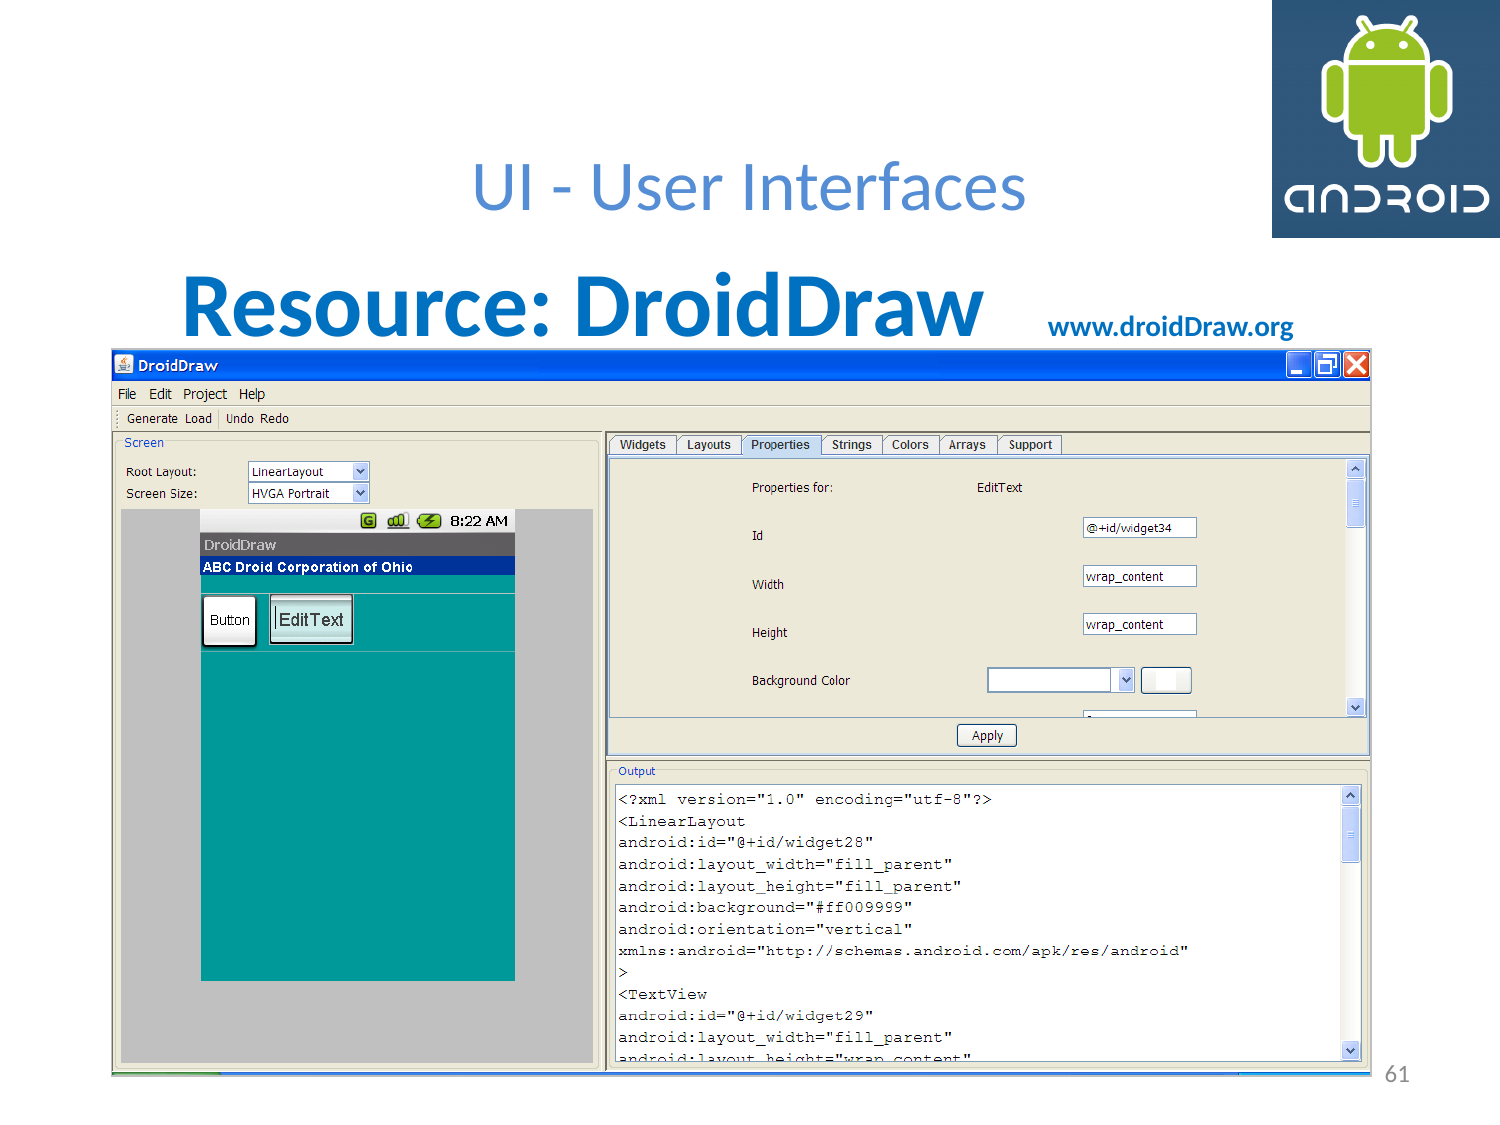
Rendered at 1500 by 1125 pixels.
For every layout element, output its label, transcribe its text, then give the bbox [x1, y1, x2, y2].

picture [1271, 0, 1500, 238]
text_box Resource: DroidDraw www.droidDraw.org [87, 237, 1388, 363]
picture [112, 349, 1371, 1076]
title UI - User Interfaces [74, 44, 1266, 233]
slide_number 61 [1074, 1042, 1425, 1103]
